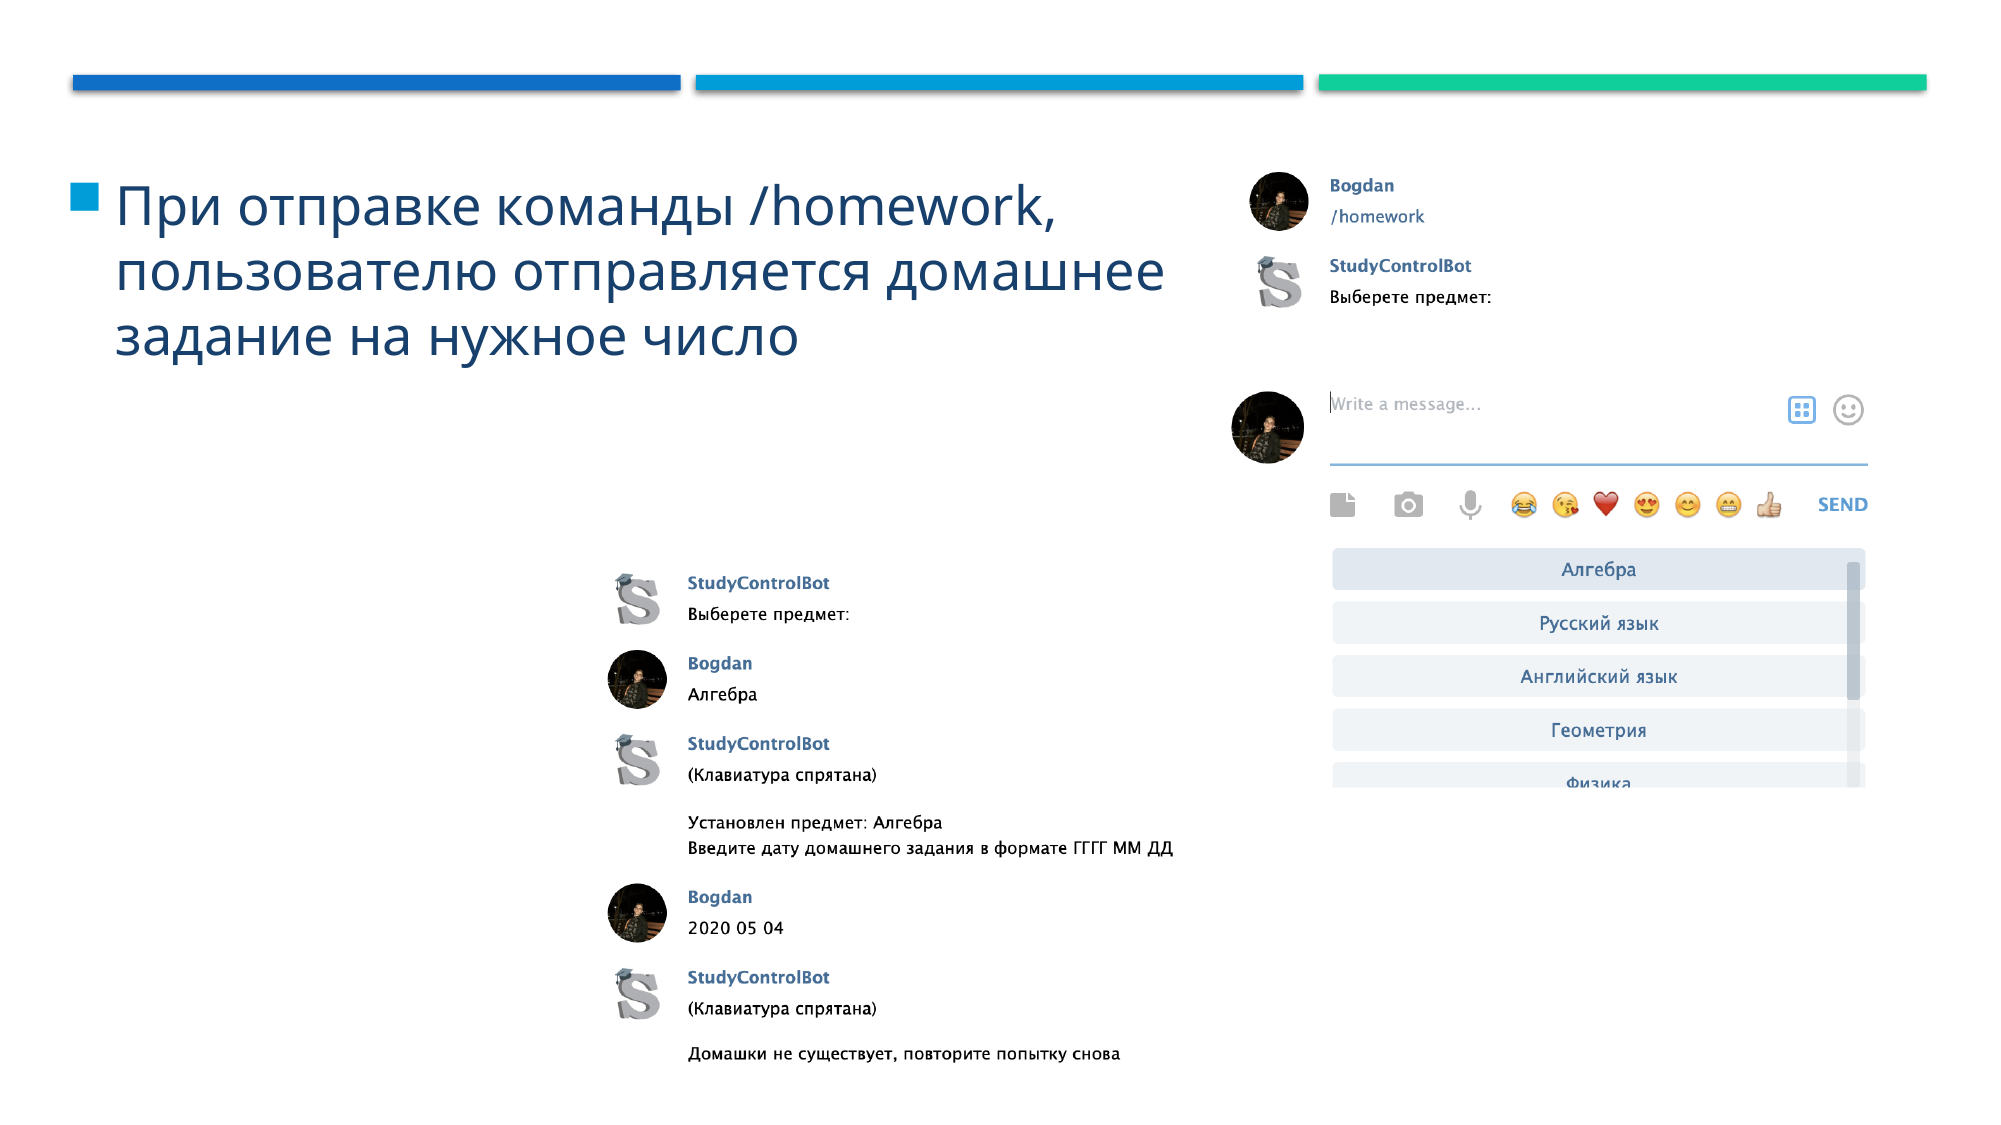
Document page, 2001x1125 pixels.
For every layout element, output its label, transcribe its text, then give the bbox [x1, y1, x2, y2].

text_box При отправке команды /homework, пользователю отправляется домашнее задание на нужное число [50, 163, 1222, 374]
picture [578, 163, 1882, 1107]
